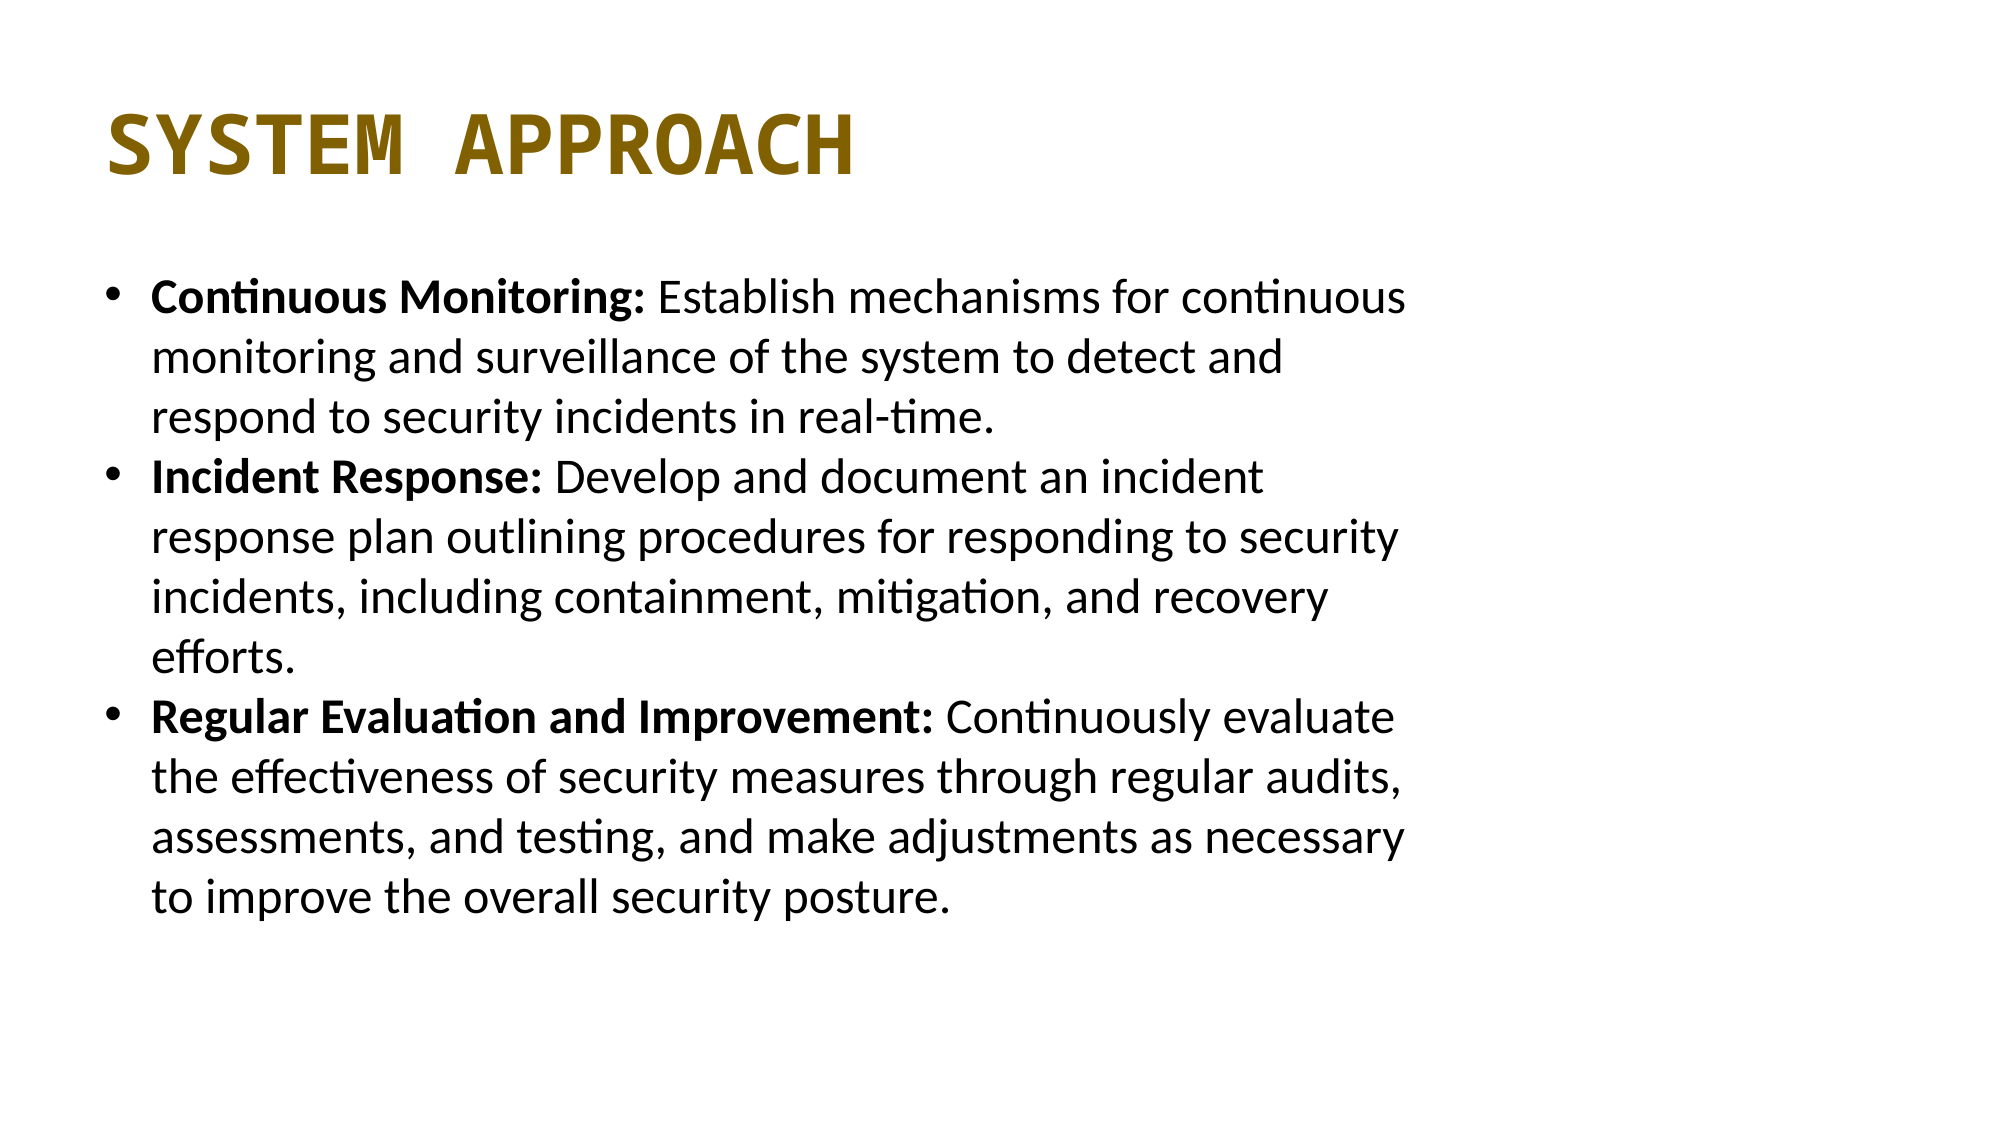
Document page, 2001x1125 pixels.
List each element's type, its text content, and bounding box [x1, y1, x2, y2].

text_box SYSTEM APPROACH [89, 84, 1001, 199]
text_box Continuous Monitoring: Establish mechanisms for continuous monitoring and surveillance of the system to detect and respond to security incidents in real-time. Incident Response: Develop and document an incident response plan outlining procedures for responding to security incidents, including containment, mitigation, and recovery efforts. Regular Evaluation and Improvement: Continuously evaluate the effectiveness of security measures through regular audits, assessments, and testing, and make adjustments as necessary to improve the overall security posture. [89, 256, 1442, 931]
